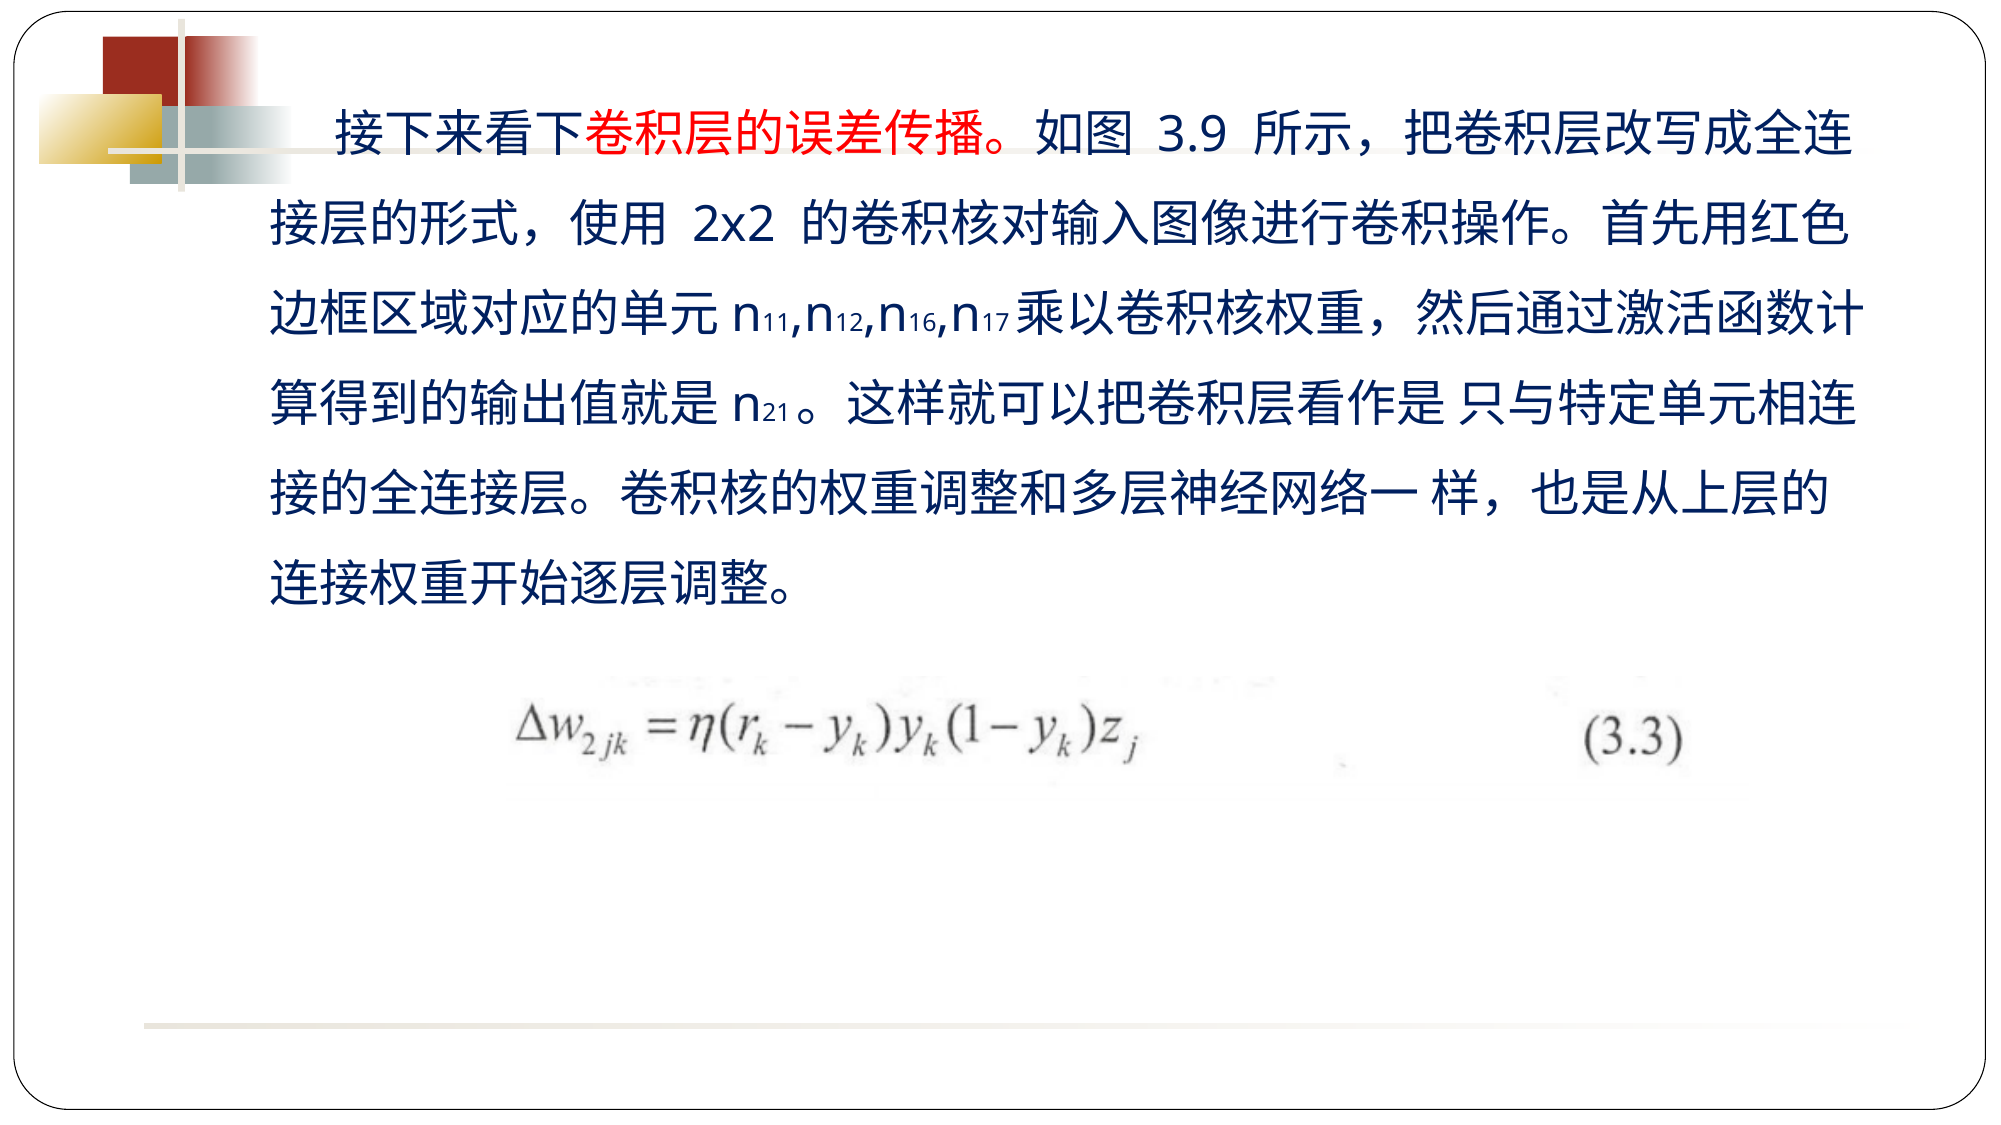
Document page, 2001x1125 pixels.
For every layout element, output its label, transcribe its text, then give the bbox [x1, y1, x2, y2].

picture [506, 676, 1749, 806]
text_box [0, 94, 254, 184]
text_box 接下来看下卷积层的误差传播。如图 3.9 所示，把卷积层改写成全连接层的形式，使用 2x2 的卷积核对输入图像进行卷积操作。首先用红色边框区域对应的单元n11,n12,n16,n17乘以卷积核权重，然后通过激活函数计算得到的输出值就是n21。这样就可以把卷积层看作是 只与特定单元相连接的全连接层。卷积核的权重调整和多层神经网络一 样，也是从上层的连接权重开始逐层调整。 [254, 64, 1893, 620]
